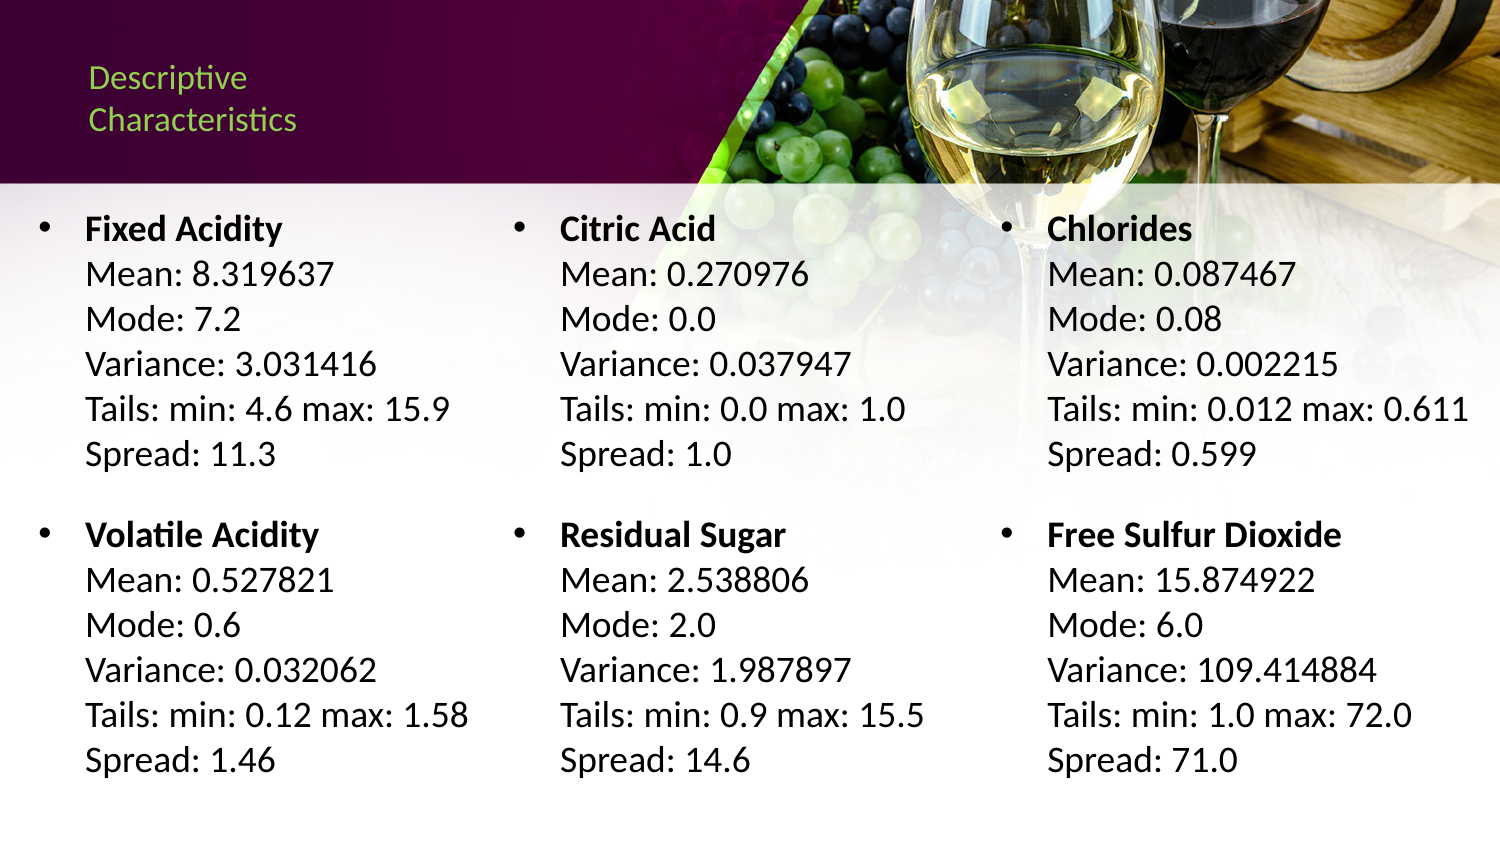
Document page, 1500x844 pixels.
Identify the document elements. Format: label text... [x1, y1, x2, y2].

text_box Free Sulfur Dioxide Mean: 15.874922 Mode: 6.0 Variance: 109.414884 Tails: min: 1.0 max: 72.0 Spread: 71.0 [985, 502, 1489, 788]
text_box Chlorides Mean: 0.087467 Mode: 0.08 Variance: 0.002215 Tails: min: 0.012 max: 0.611 Spread: 0.599 [985, 196, 1489, 482]
text_box Volatile Acidity Mean: 0.527821 Mode: 0.6 Variance: 0.032062 Tails: min: 0.12 max: 1.58 Spread: 1.46 [23, 502, 498, 788]
picture [0, 0, 1500, 844]
text_box Fixed Acidity Mean: 8.319637 Mode: 7.2 Variance: 3.031416 Tails: min: 4.6 max: 15.9 Spread: 11.3 [23, 196, 498, 482]
text_box Residual Sugar Mean: 2.538806 Mode: 2.0 Variance: 1.987897 Tails: min: 0.9 max: 15.5 Spread: 14.6 [498, 502, 976, 788]
title Descriptive Characteristics [73, 46, 1427, 147]
text_box Citric Acid Mean: 0.270976 Mode: 0.0 Variance: 0.037947 Tails: min: 0.0 max: 1.0 Spread: 1.0 [498, 196, 976, 482]
